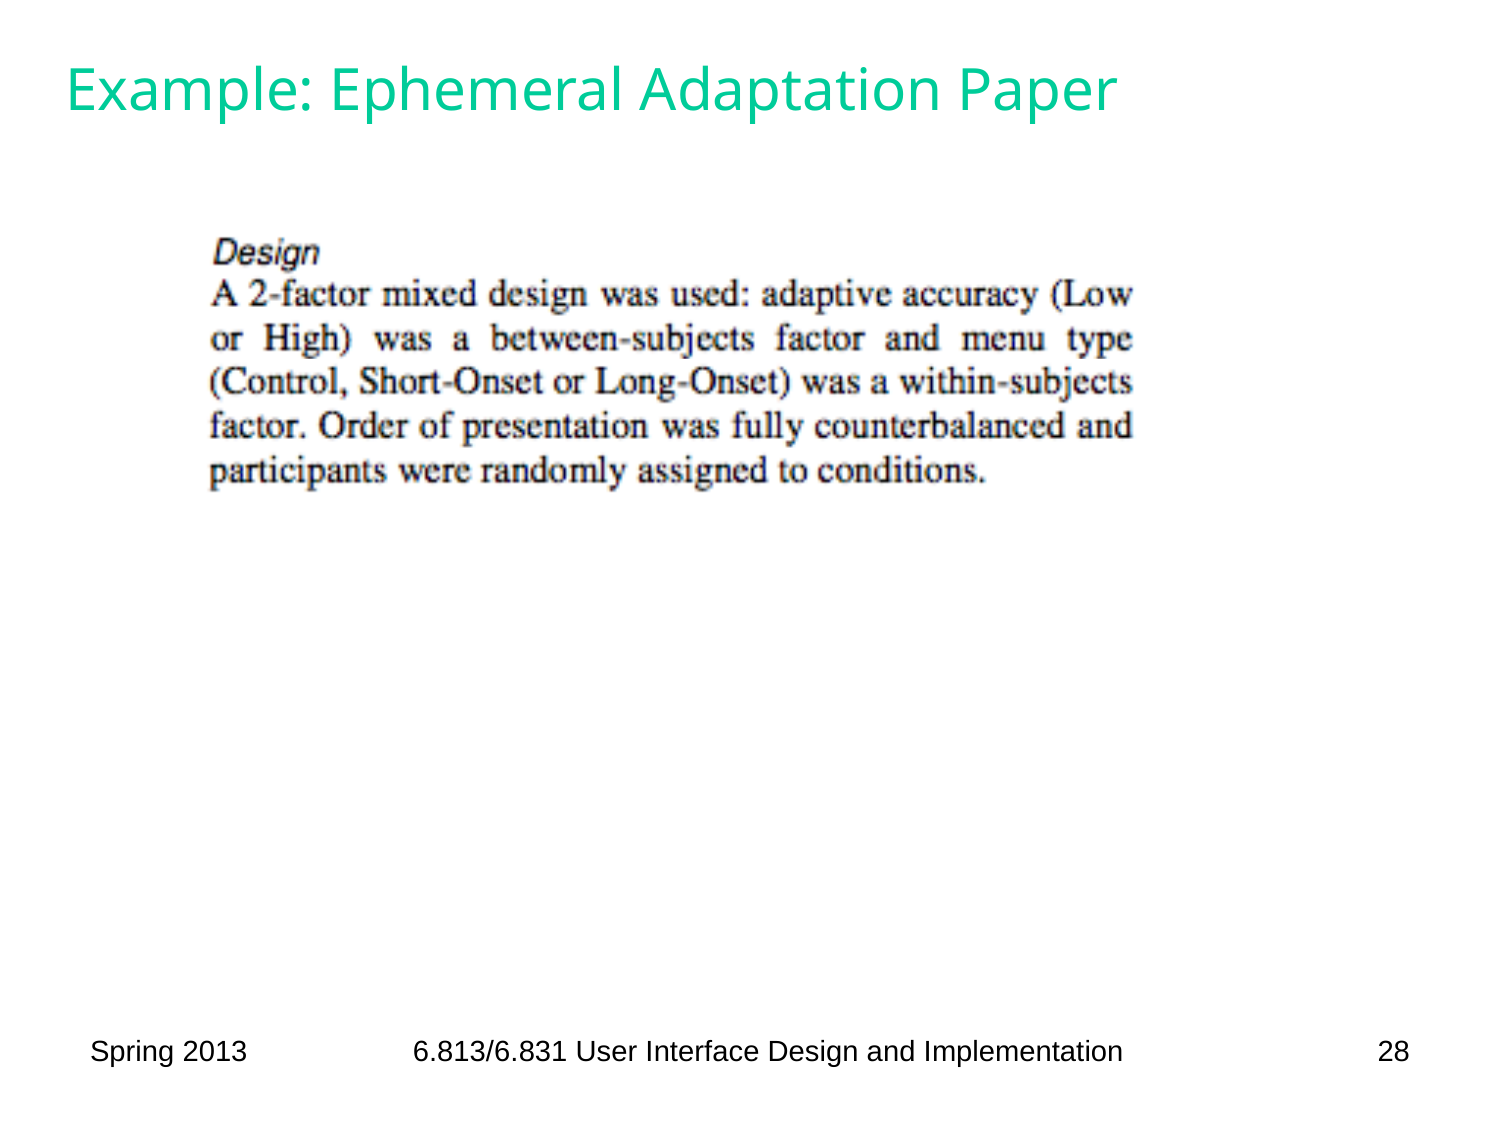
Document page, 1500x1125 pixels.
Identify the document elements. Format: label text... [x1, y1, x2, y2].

slide_number Spring 2013 [74, 1024, 301, 1103]
slide_number 28 [1237, 1024, 1426, 1103]
footer 6.813/6.831 User Interface Design and Implementation [312, 1024, 1226, 1103]
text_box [199, 224, 1160, 513]
title Example: Ephemeral Adaptation Paper [49, 24, 1438, 151]
